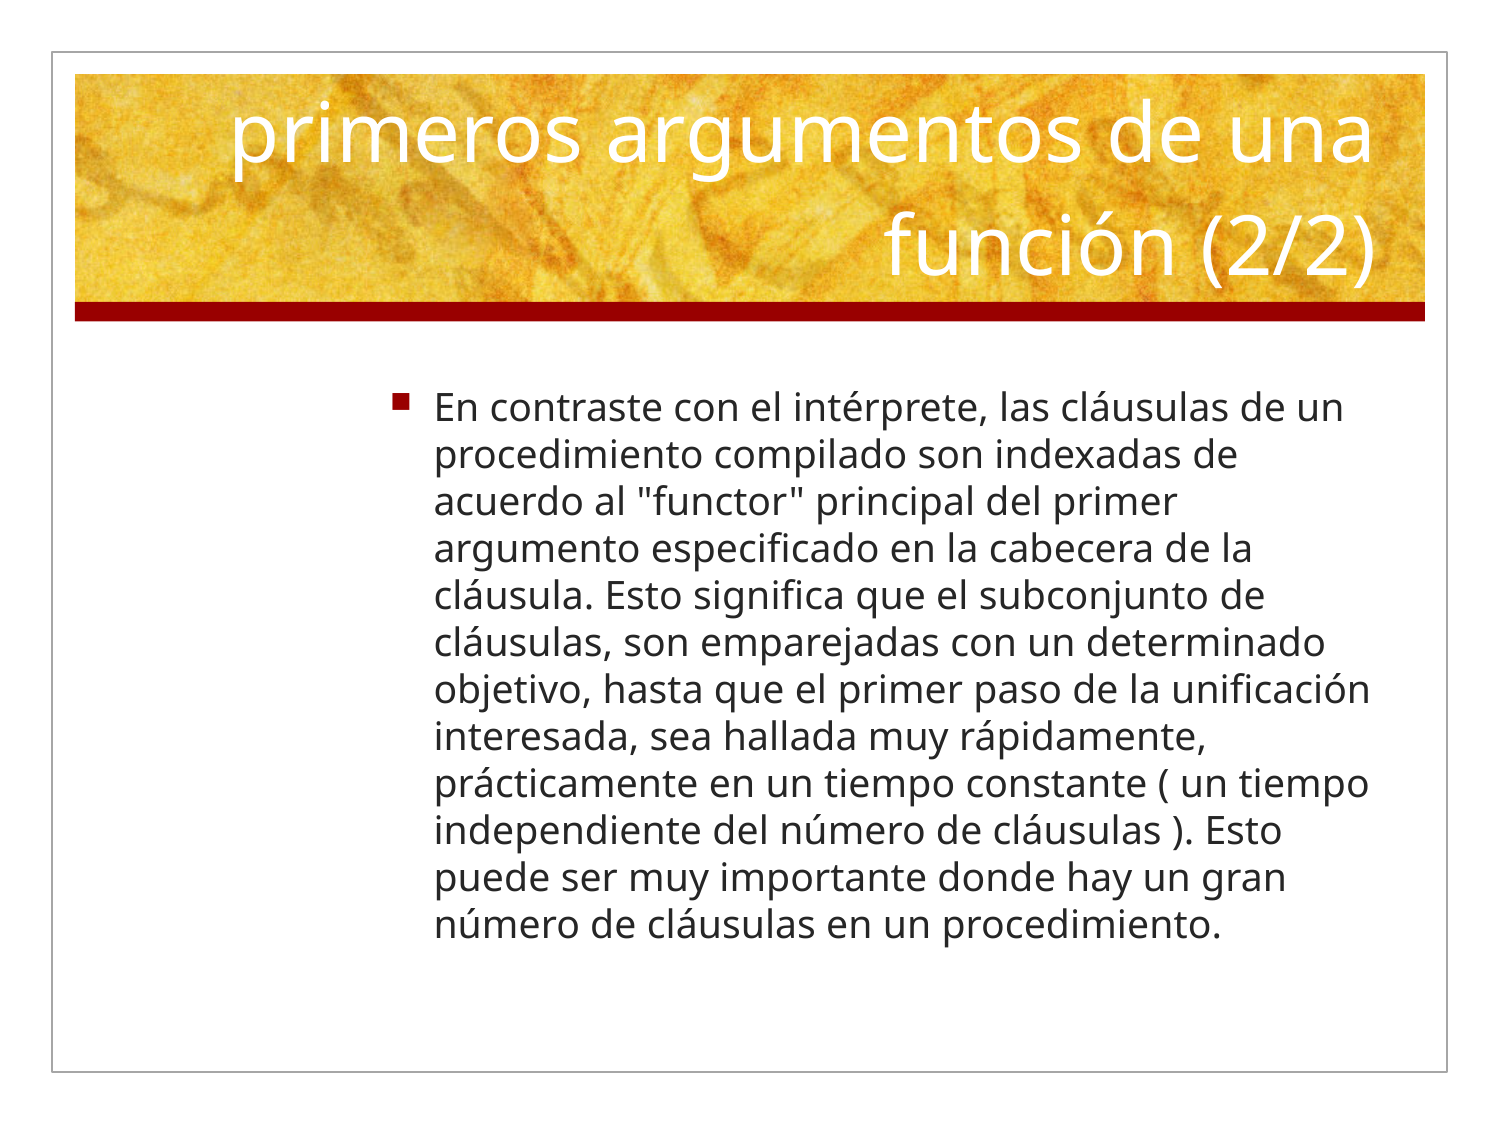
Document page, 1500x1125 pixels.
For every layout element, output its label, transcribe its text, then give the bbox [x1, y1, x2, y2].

title Utilizar indexación en los primeros argumentos de una función (2/2) [108, 74, 1392, 292]
list En contraste con el intérprete, las cláusulas de un procedimiento compilado son indexadas de acuerdo al "functor" principal del primer argumento especificado en la cabecera de la cláusula. Esto significa que el subconjunto de cláusulas, son emparejadas con un determinado objetivo, hasta que el primer paso de la unificación interesada, sea hallada muy rápidamente, prácticamente en un tiempo constante ( un tiempo independiente del número de cláusulas ). Esto puede ser muy importante donde hay un gran número de cláusulas en un procedimiento. [375, 375, 1392, 1005]
picture [75, 74, 1425, 301]
